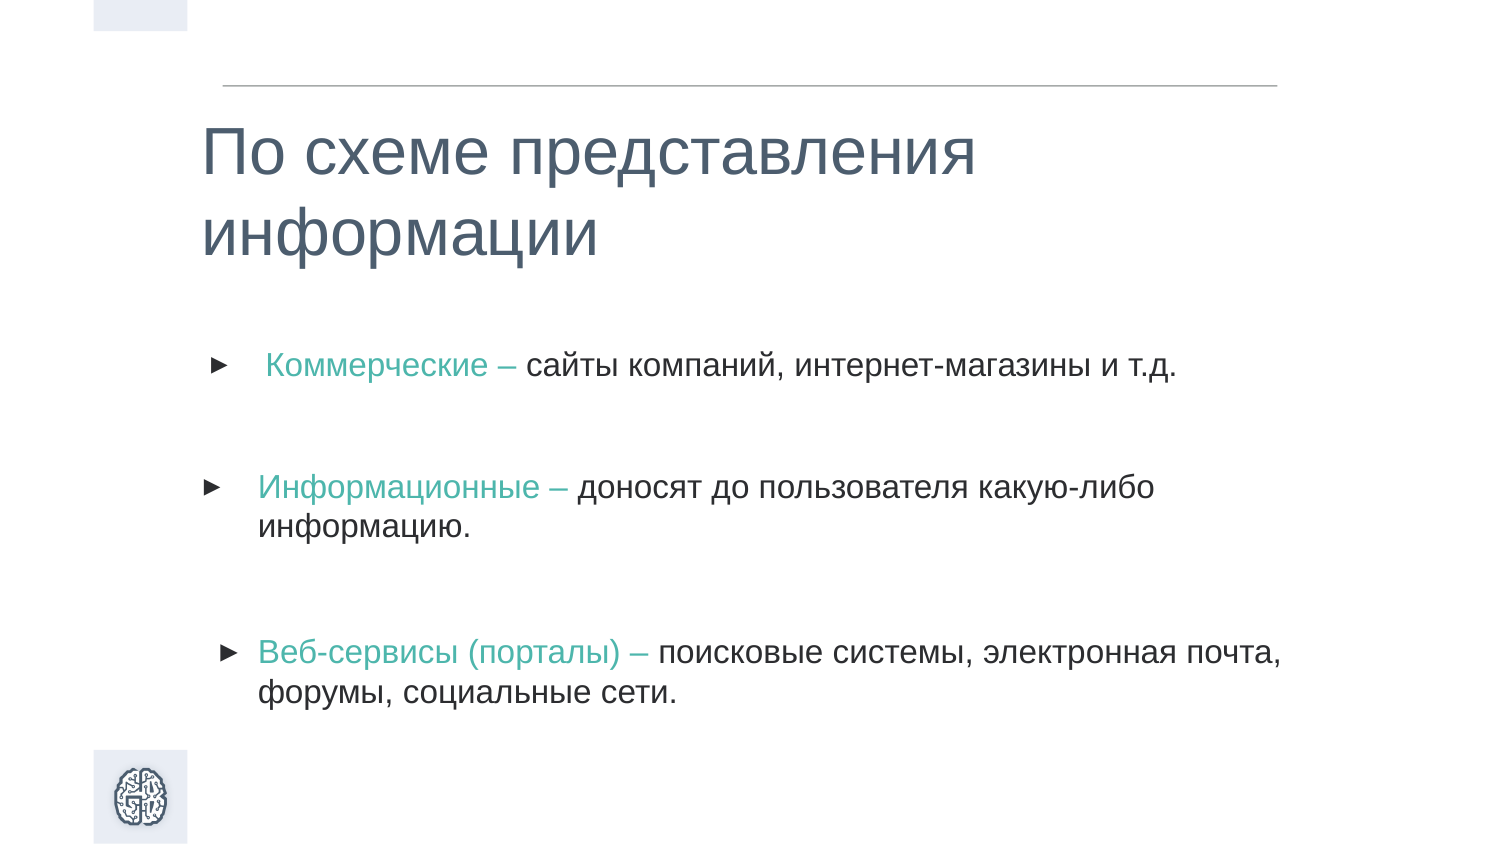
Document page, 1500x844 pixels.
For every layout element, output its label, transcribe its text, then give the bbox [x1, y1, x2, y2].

picture [106, 760, 175, 834]
list Коммерческие – сайты компаний, интернет-магазины и т.д. [186, 293, 1326, 432]
text_box По схеме представления информации [186, 94, 1311, 282]
list Информационные – доносят до пользователя какую-либо информацию. [178, 443, 1319, 566]
list Веб-сервисы (порталы) – поисковые системы, электронная почта, форумы, социальные сети. [178, 606, 1319, 734]
